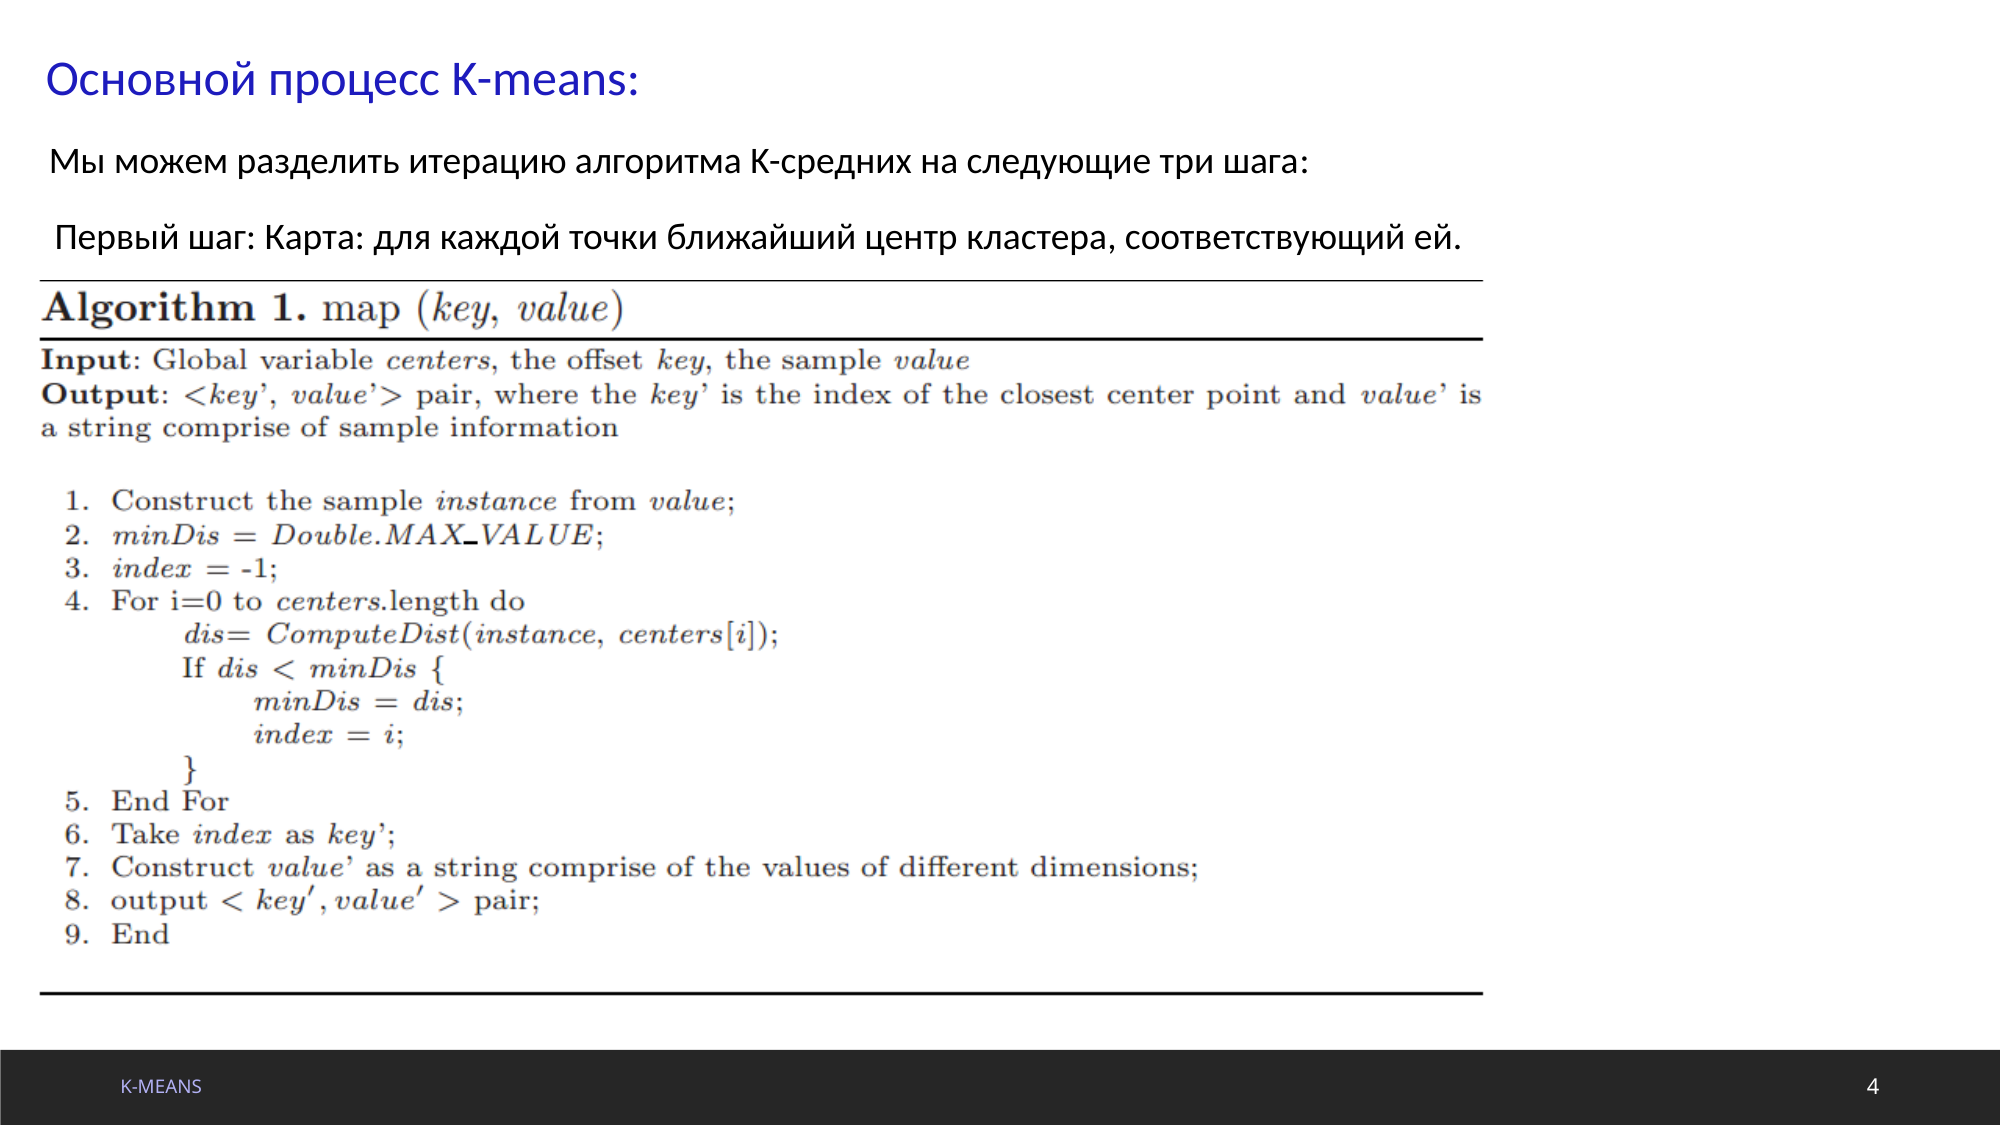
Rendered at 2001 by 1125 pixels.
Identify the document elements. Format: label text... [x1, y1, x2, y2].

text_box Основной процесс K-means: [31, 37, 943, 113]
text_box Первый шаг: Карта: для каждой точки ближайший центр кластера, соответствующий ей. [39, 204, 1479, 264]
picture [36, 280, 1488, 997]
text_box Мы можем разделить итерацию алгоритма K-средних на следующие три шага: [33, 128, 1325, 189]
footer K-means [105, 1057, 1224, 1118]
slide_number 4 [1793, 1057, 1895, 1118]
